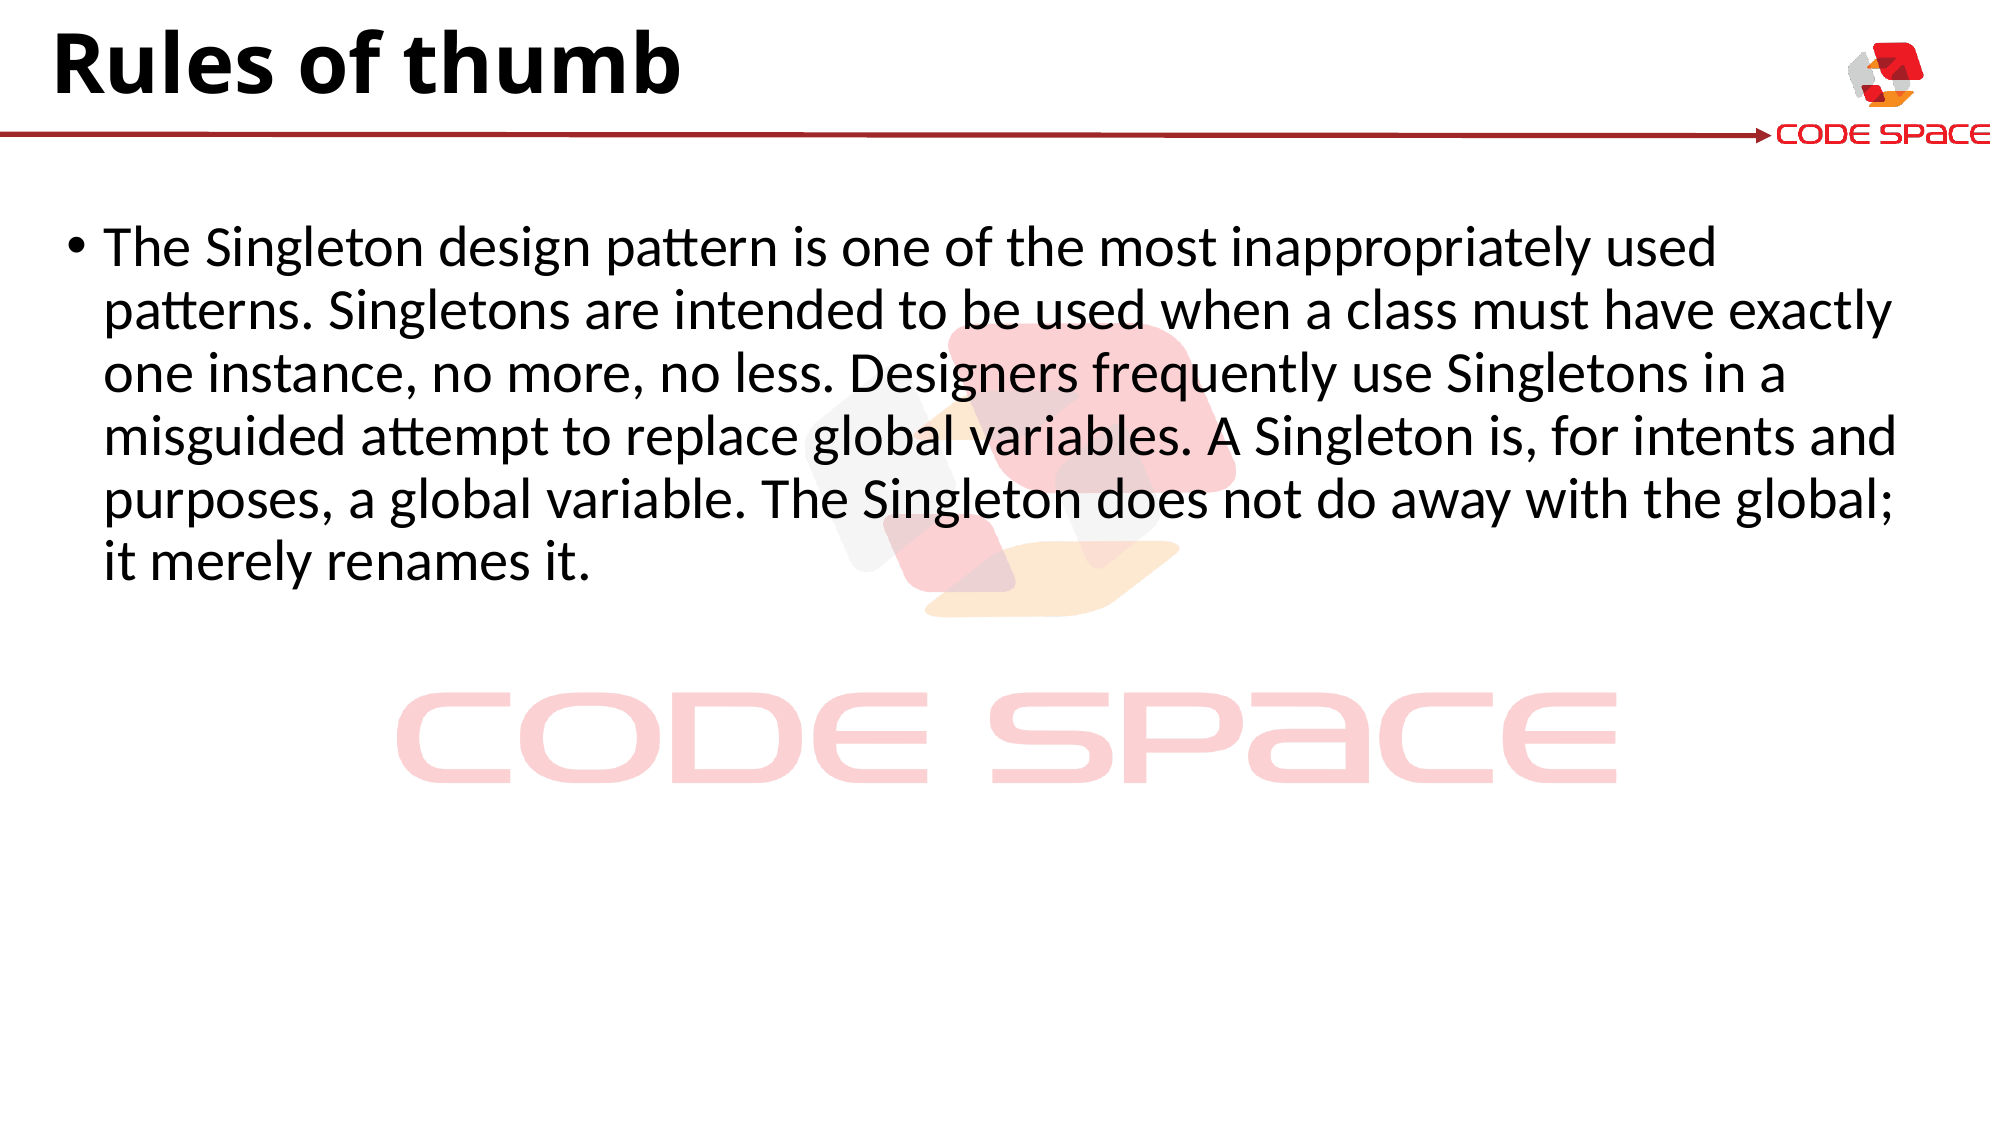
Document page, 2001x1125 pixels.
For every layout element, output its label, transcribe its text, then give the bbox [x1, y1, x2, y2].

list The Singleton design pattern is one of the most inappropriately used patterns. Singletons are intended to be used when a class must have exactly one instance, no more, no less. Designers frequently use Singletons in a misguided attempt to replace global variables. A Singleton is, for intents and purposes, a global variable. The Singleton does not do away with the global; it merely renames it. [51, 208, 1941, 1072]
title Rules of thumb [34, 18, 1772, 114]
picture [1707, 0, 2001, 219]
